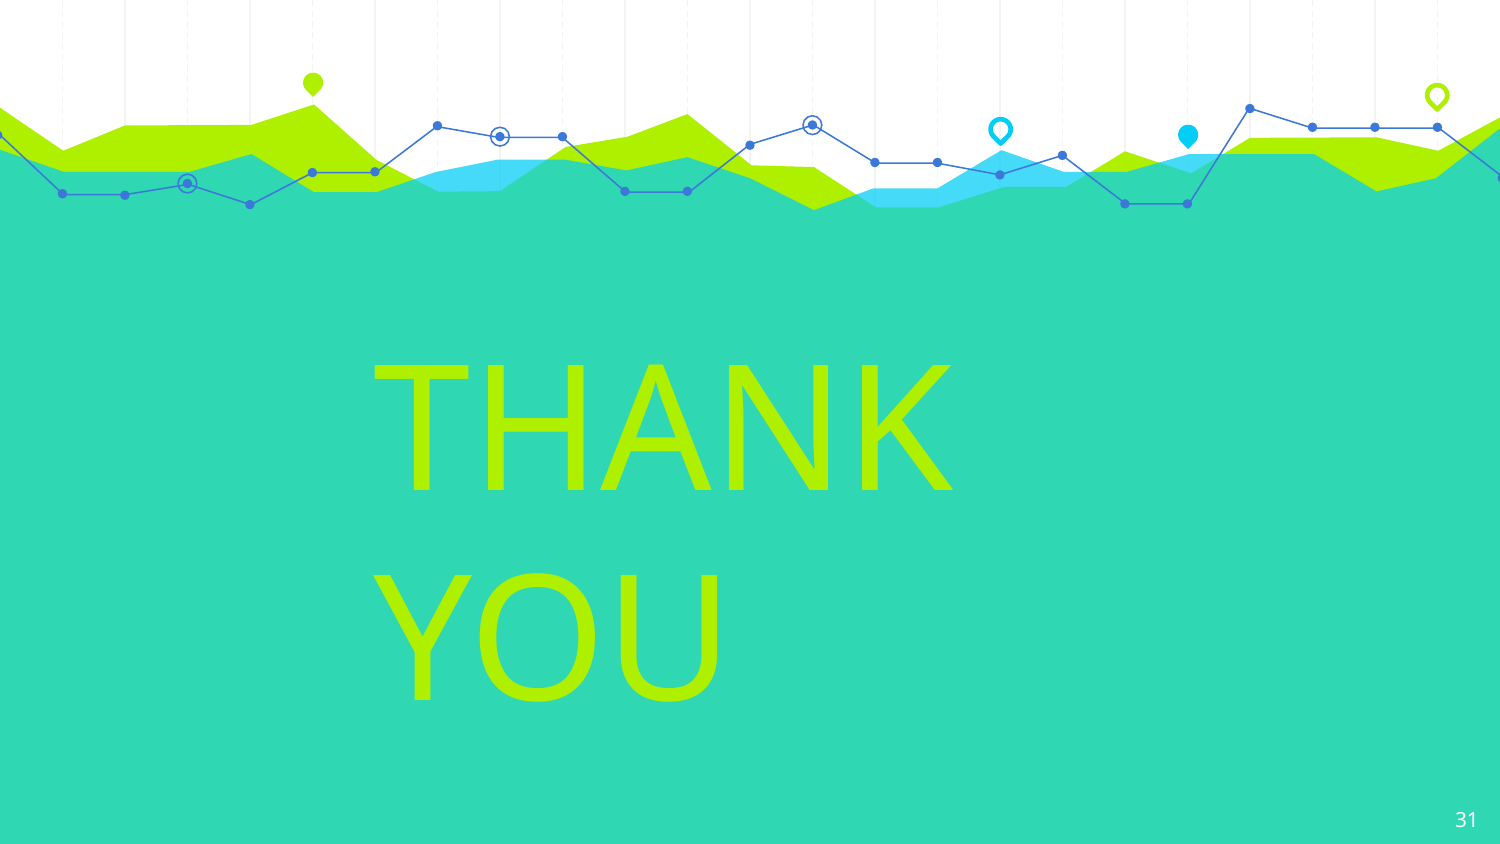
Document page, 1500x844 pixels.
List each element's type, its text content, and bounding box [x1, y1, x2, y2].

slide_number ‹#› [1403, 791, 1494, 844]
text_box THANK YOU [358, 300, 1142, 751]
